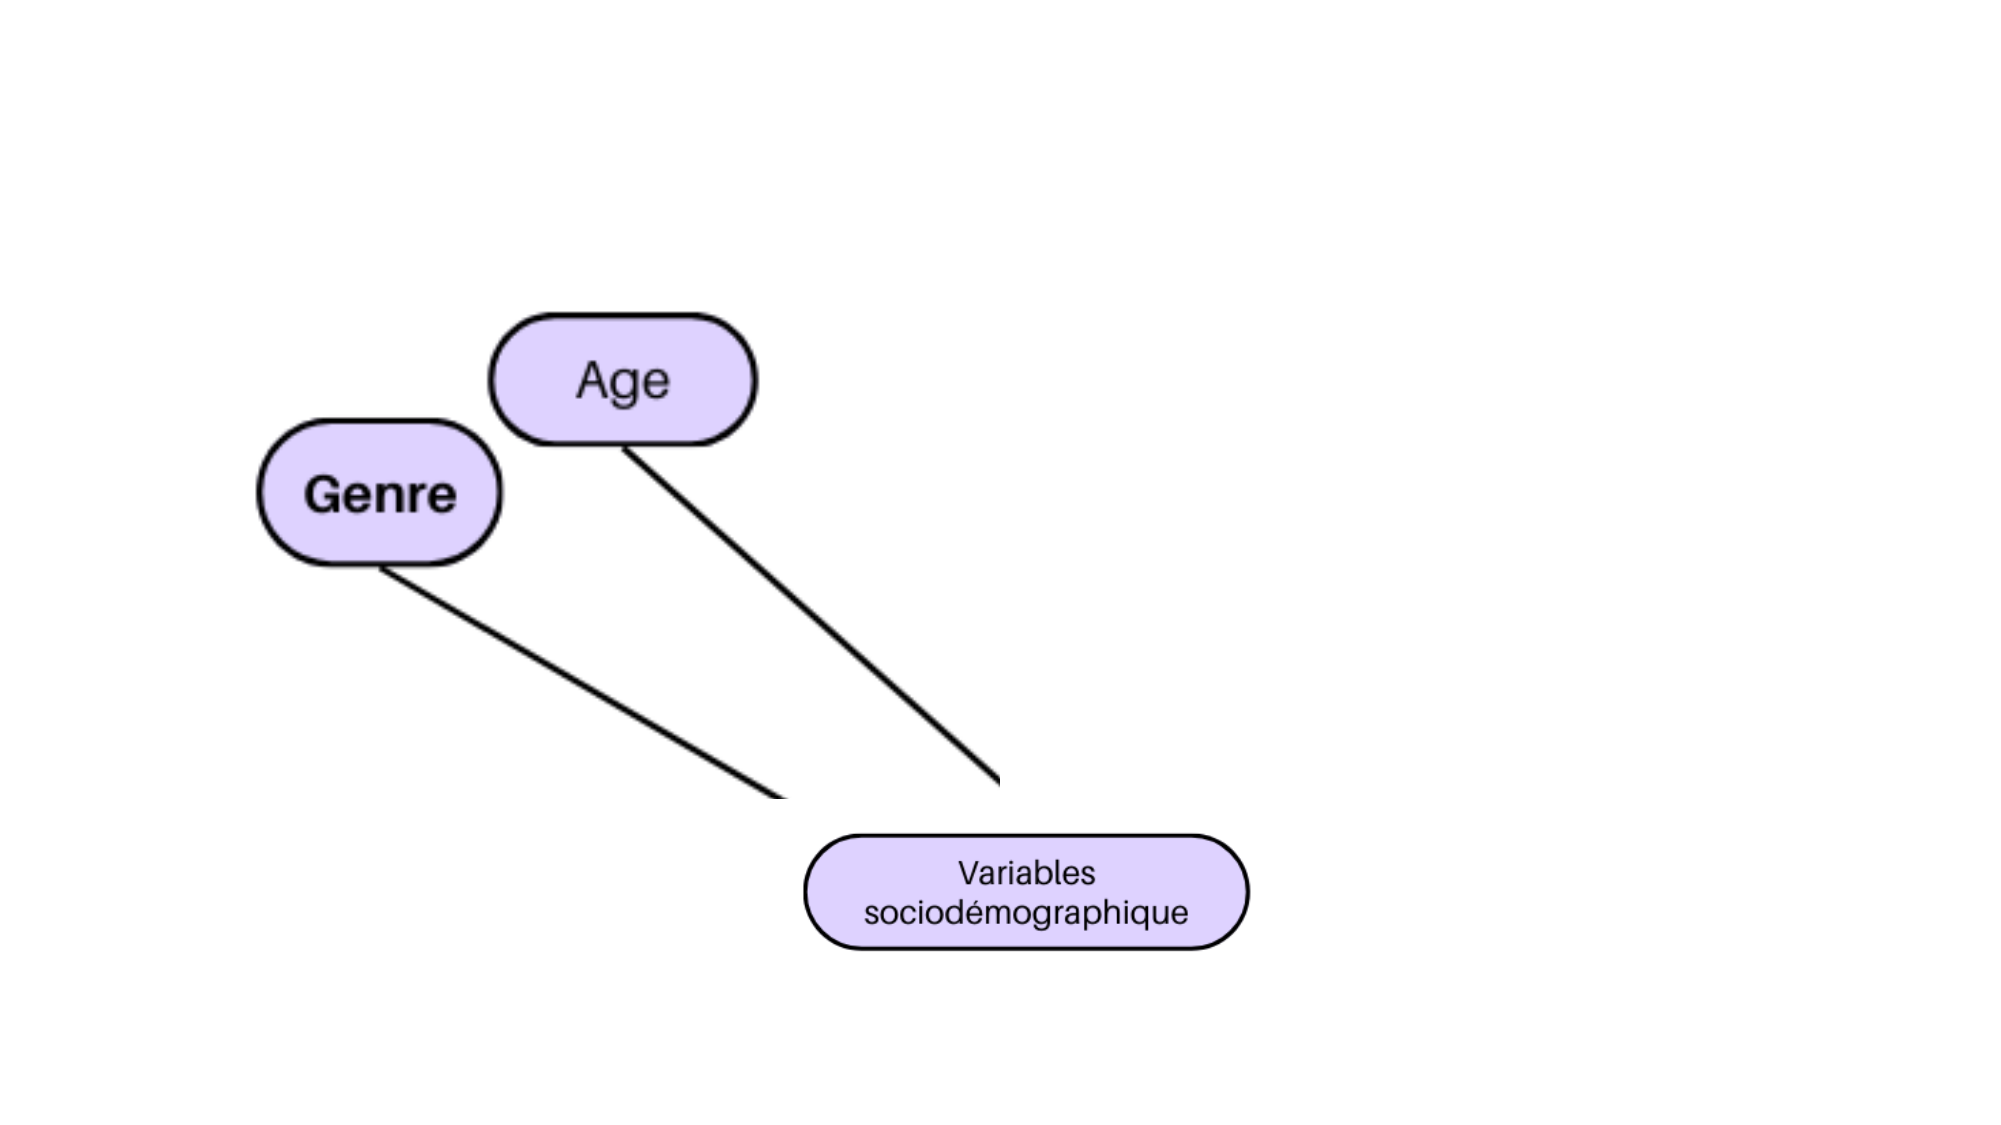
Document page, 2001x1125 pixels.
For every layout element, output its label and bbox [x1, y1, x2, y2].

picture [147, 0, 1001, 800]
list [788, 798, 1276, 980]
